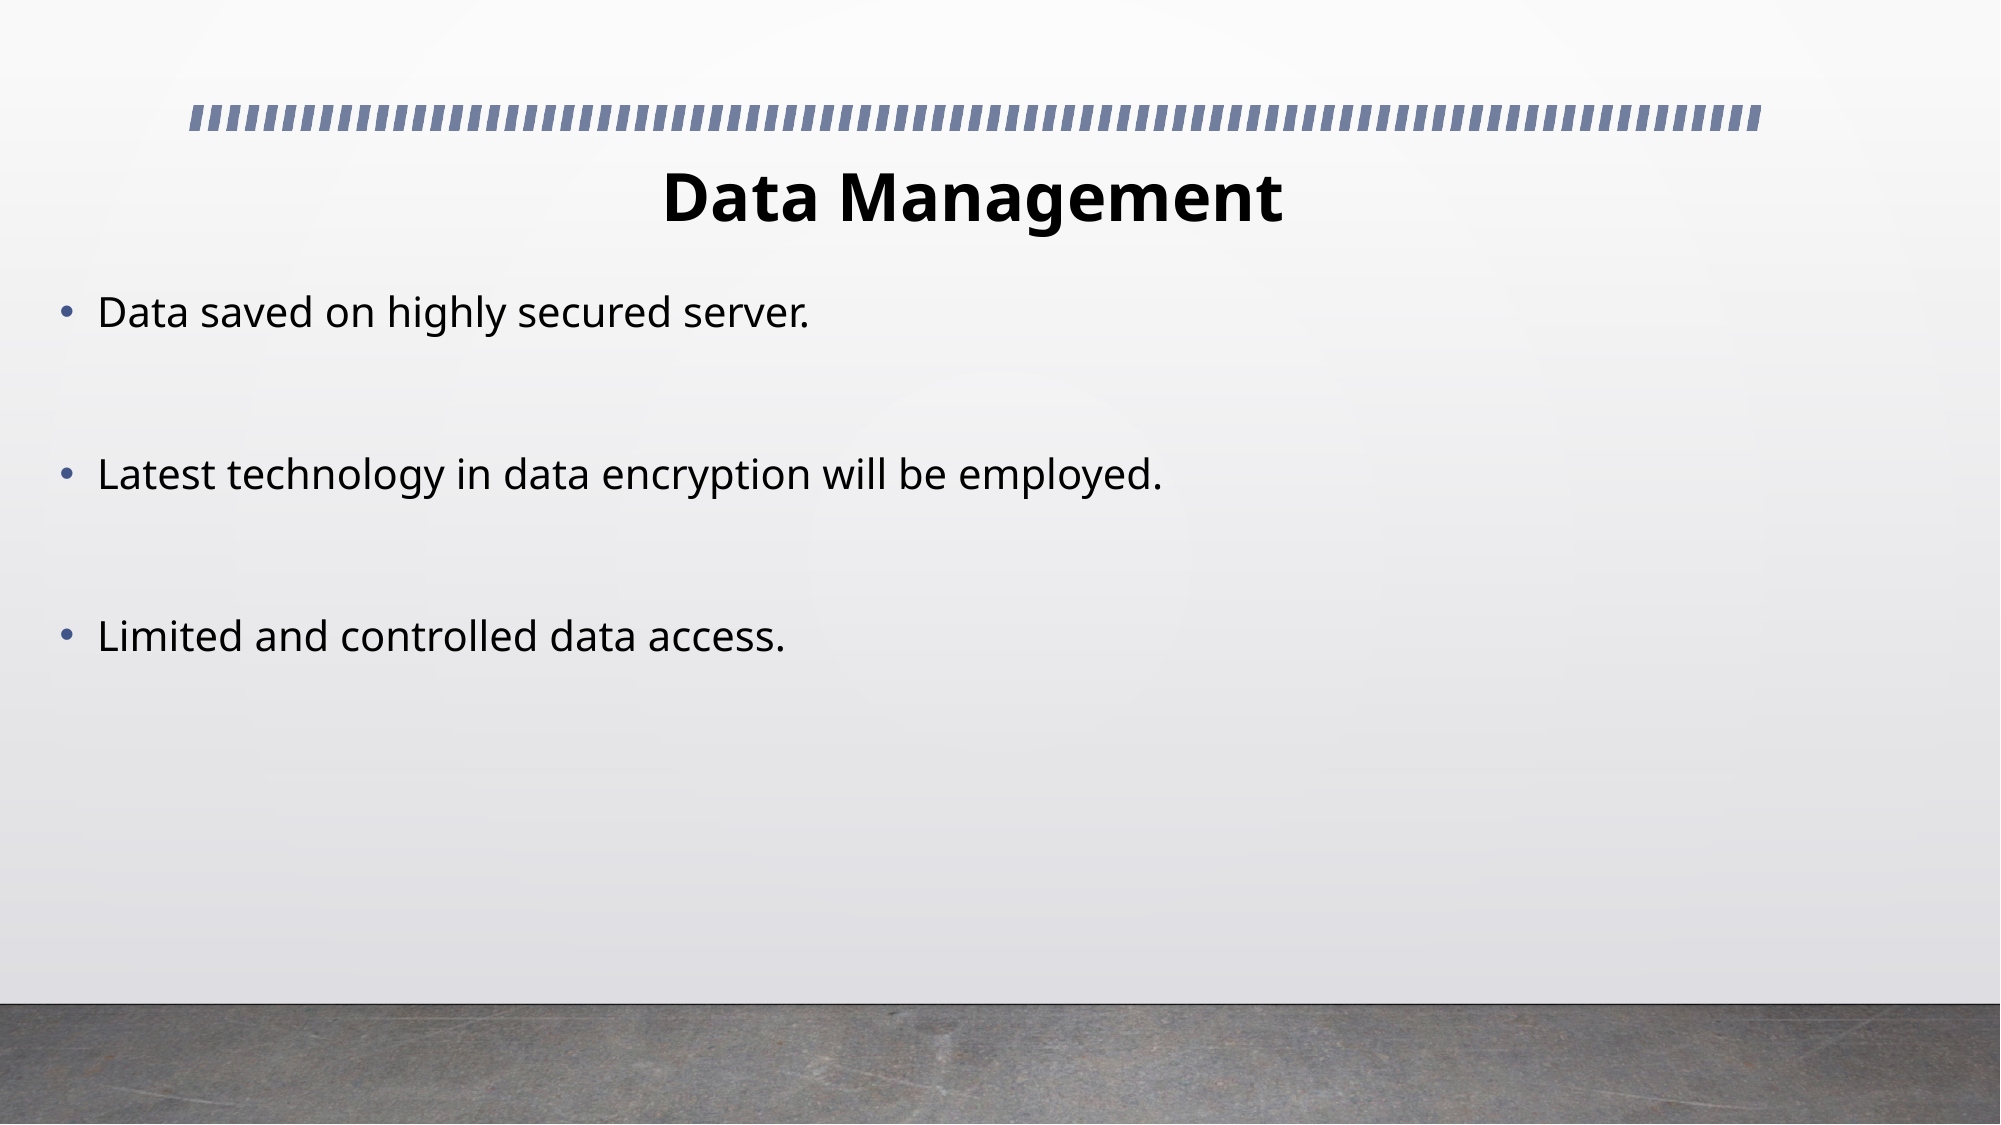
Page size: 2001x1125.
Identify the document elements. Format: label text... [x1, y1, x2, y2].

title Data Management [185, 156, 1761, 245]
picture [0, 1004, 2000, 1124]
text_box Data saved on highly secured server. Latest technology in data encryption will be employed. Limited and controlled data access. [44, 268, 1978, 999]
